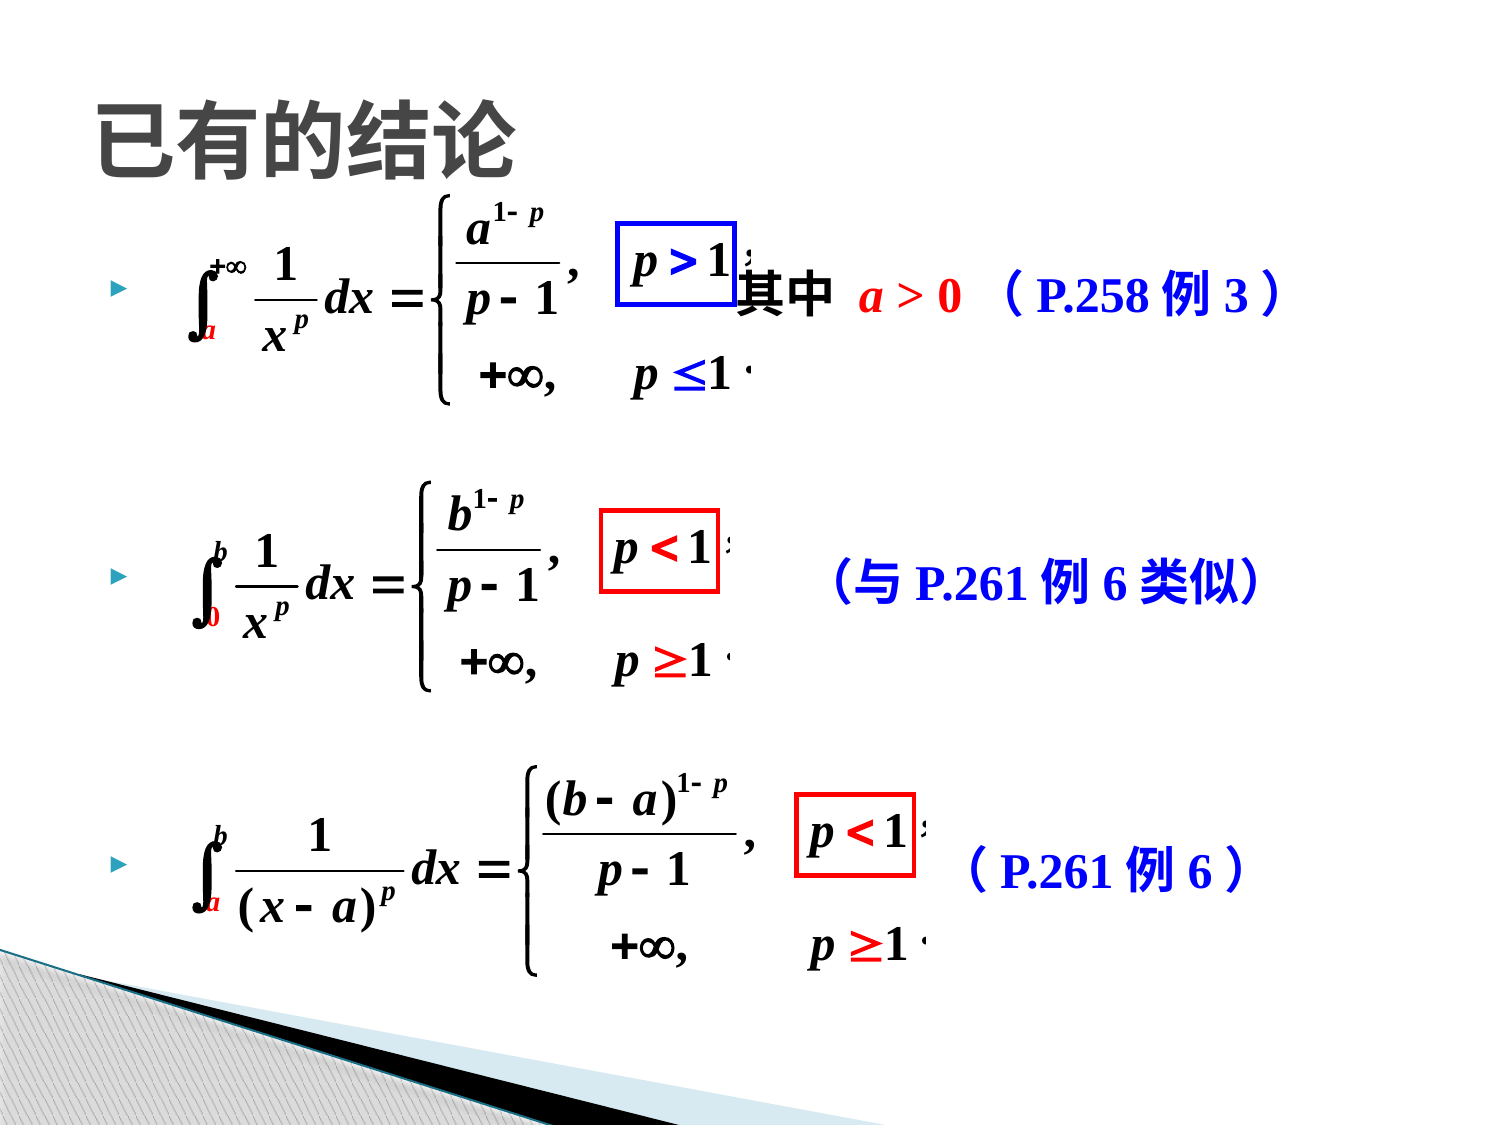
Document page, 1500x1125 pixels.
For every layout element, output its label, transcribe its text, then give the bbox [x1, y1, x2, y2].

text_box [172, 183, 751, 414]
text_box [172, 470, 731, 701]
list 其中 a > 0（P.258例3） （与P.261例6类似） （P.261例6） [74, 242, 1426, 986]
title 已有的结论 [75, 45, 1425, 233]
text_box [172, 754, 926, 985]
